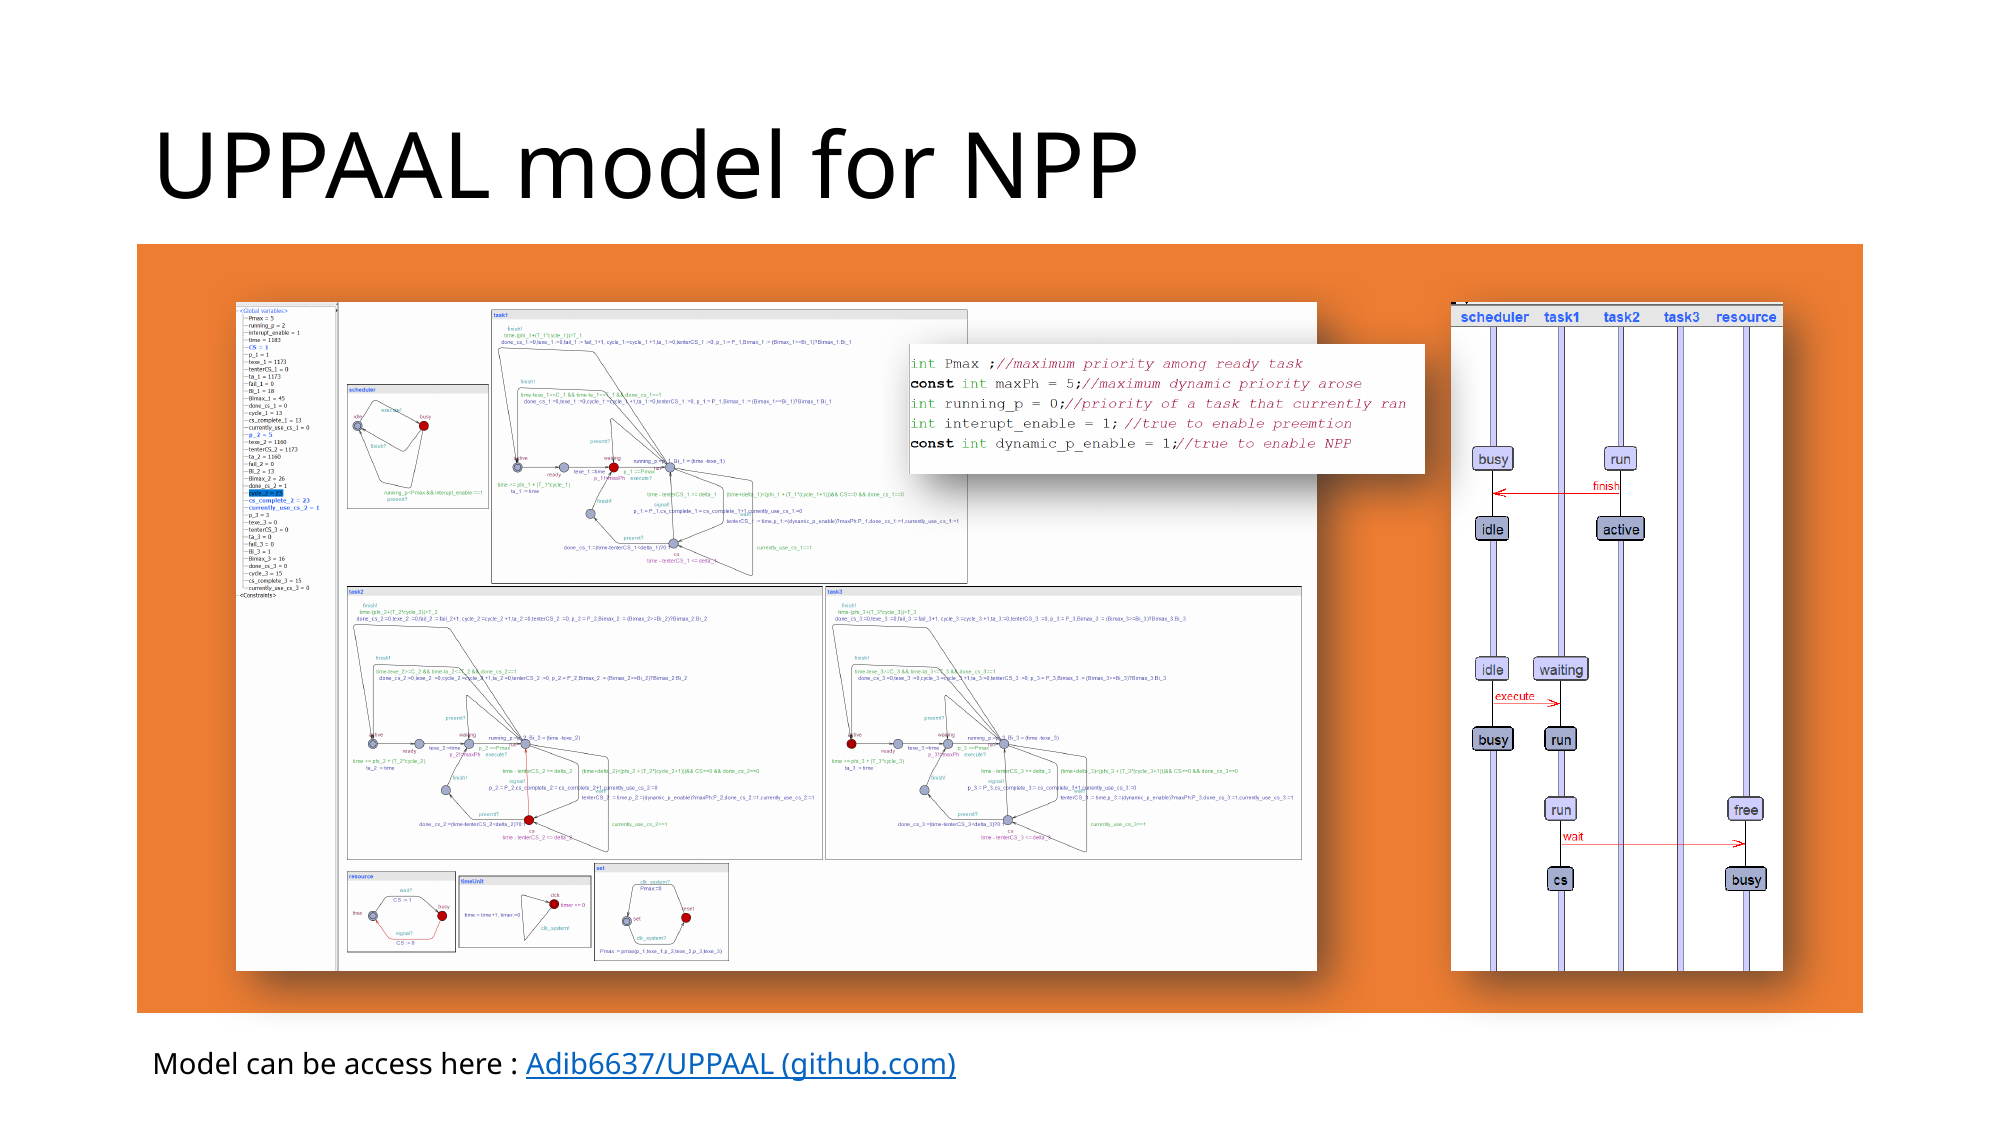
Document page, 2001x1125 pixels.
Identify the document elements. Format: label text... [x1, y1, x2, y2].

picture [137, 244, 1863, 1014]
list Model can be access here : Adib6637/UPPAAL (github.com) [137, 1038, 1019, 1092]
title UPPAAL model for NPP [137, 59, 1863, 244]
